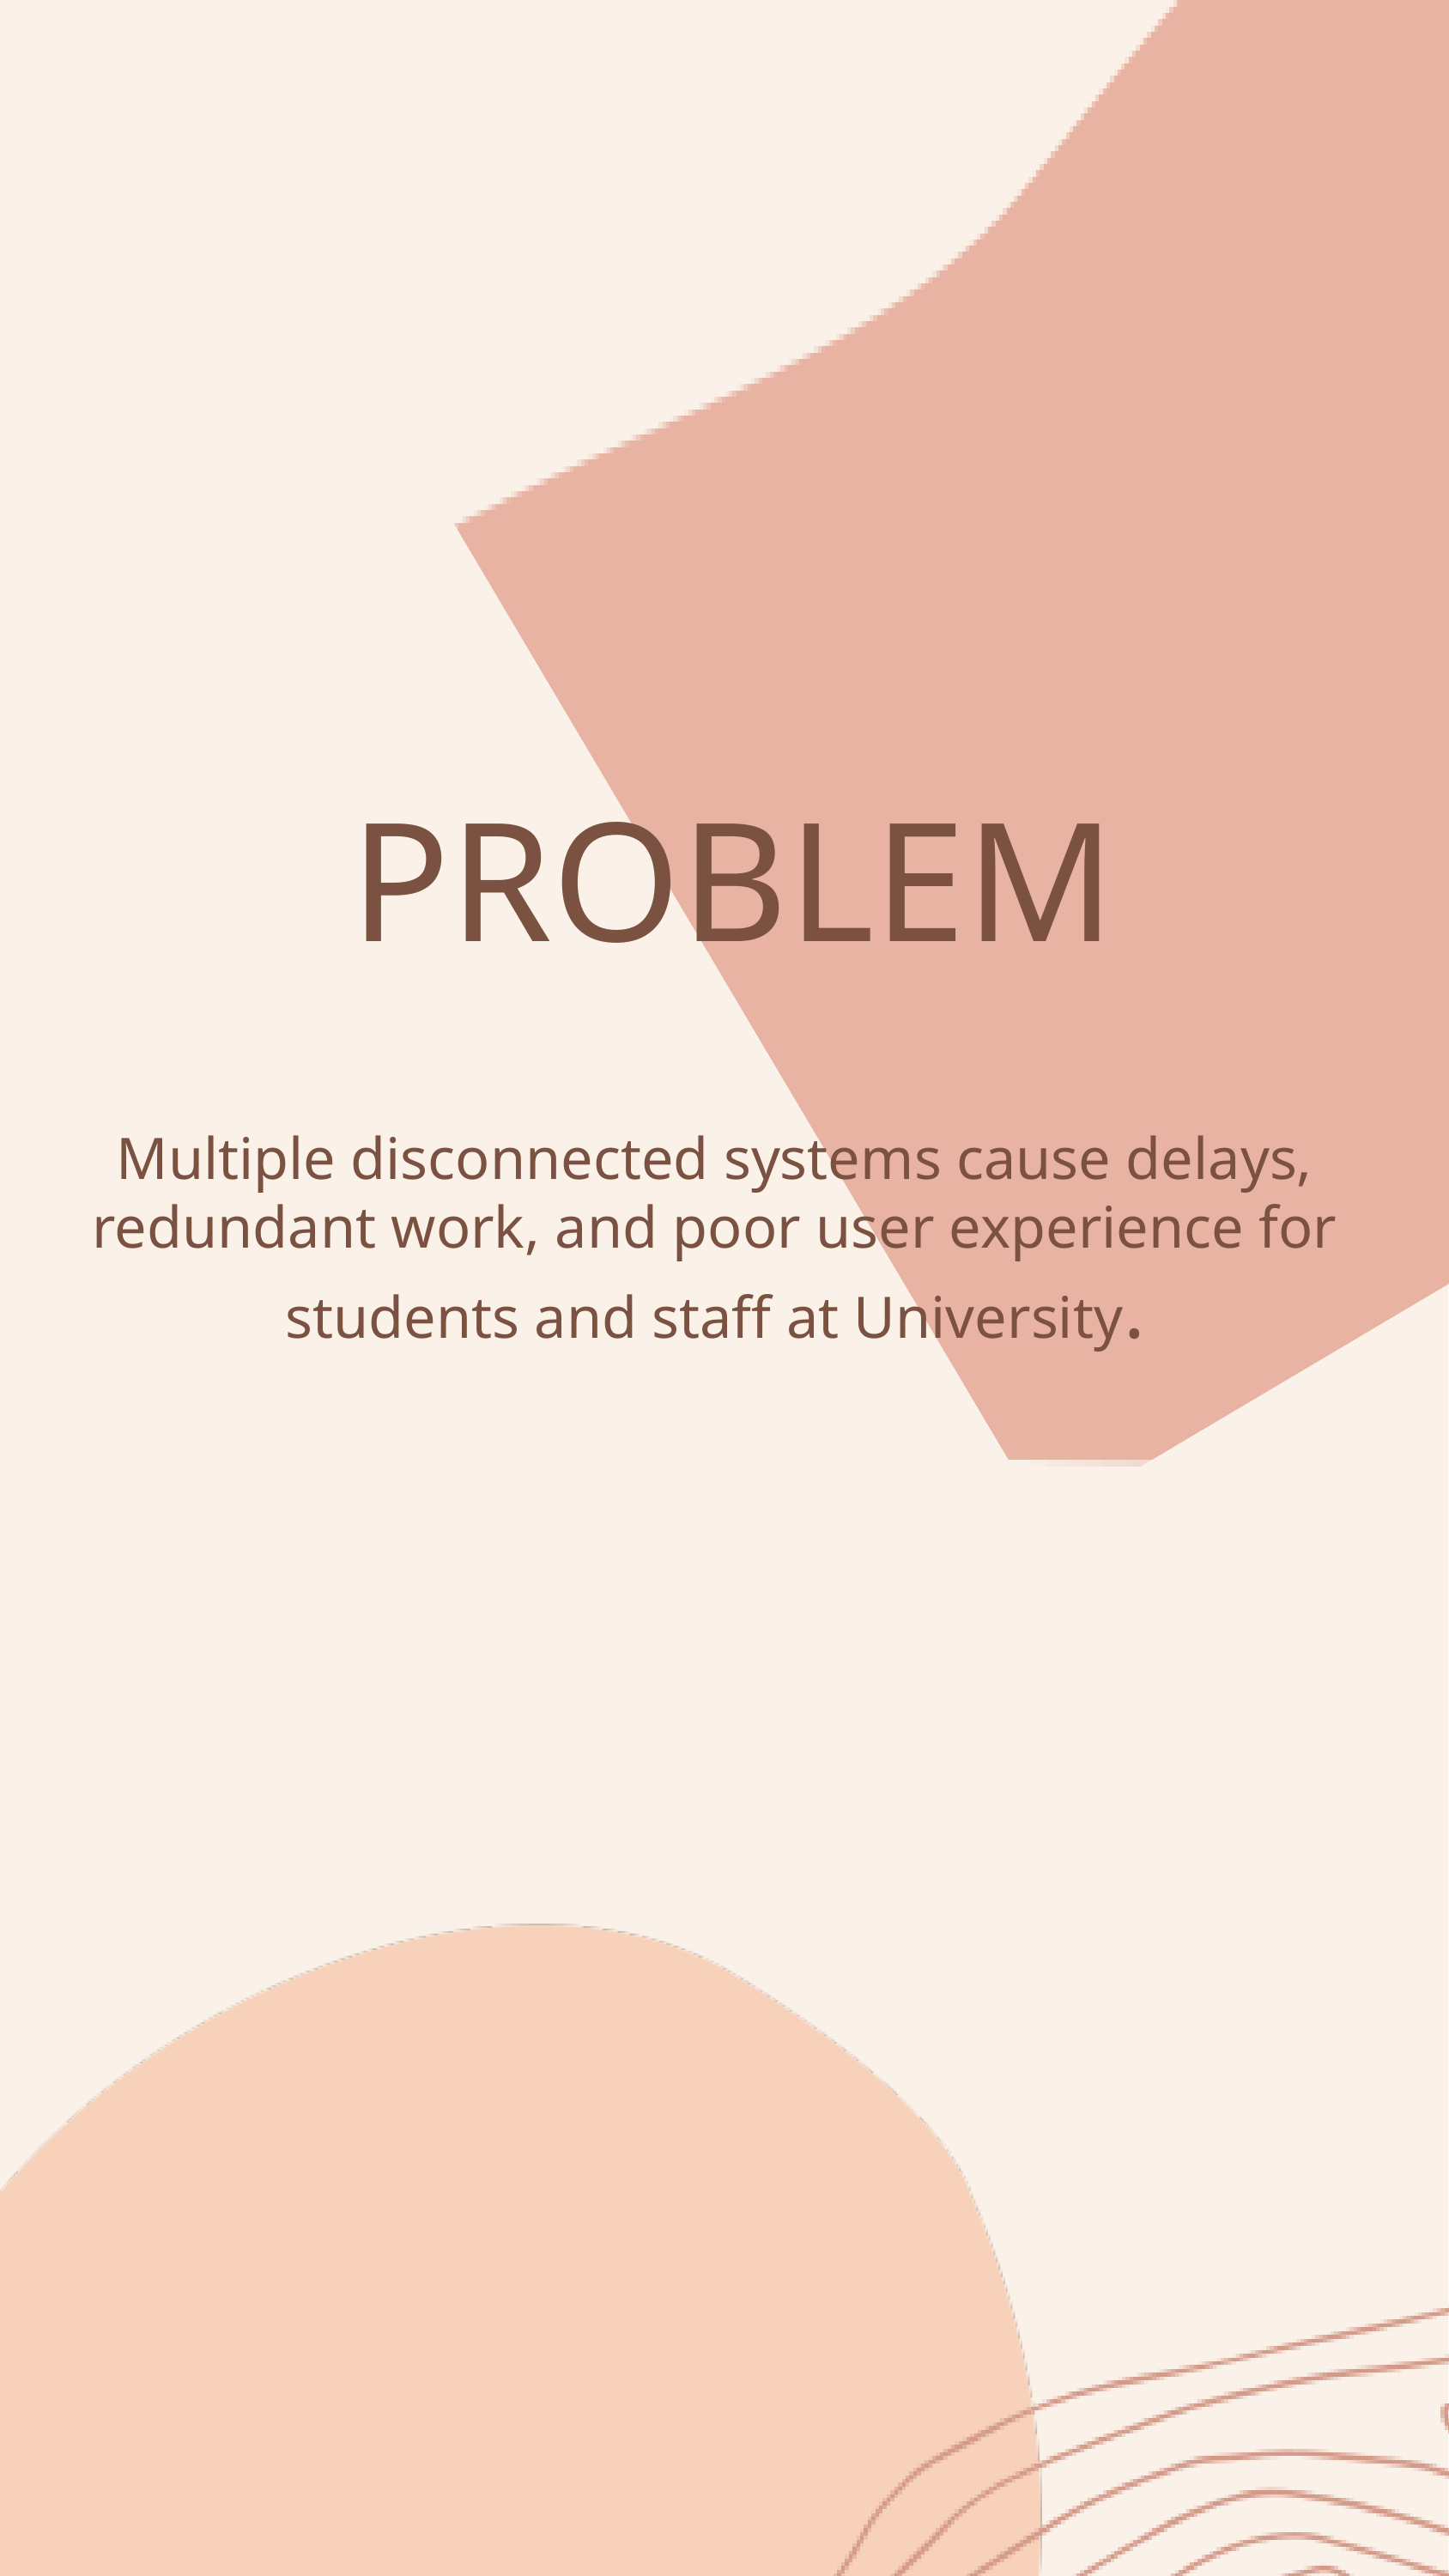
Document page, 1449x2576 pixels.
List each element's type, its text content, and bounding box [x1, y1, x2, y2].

text_box [811, 2275, 1449, 2576]
text_box PROBLEM [271, 744, 1196, 975]
text_box [143, 0, 1449, 1295]
text_box Multiple disconnected systems cause delays, redundant work, and poor user experience for students and staff at University. [0, 1121, 1431, 1355]
text_box [946, 1355, 1329, 1523]
text_box [0, 1760, 1096, 2576]
